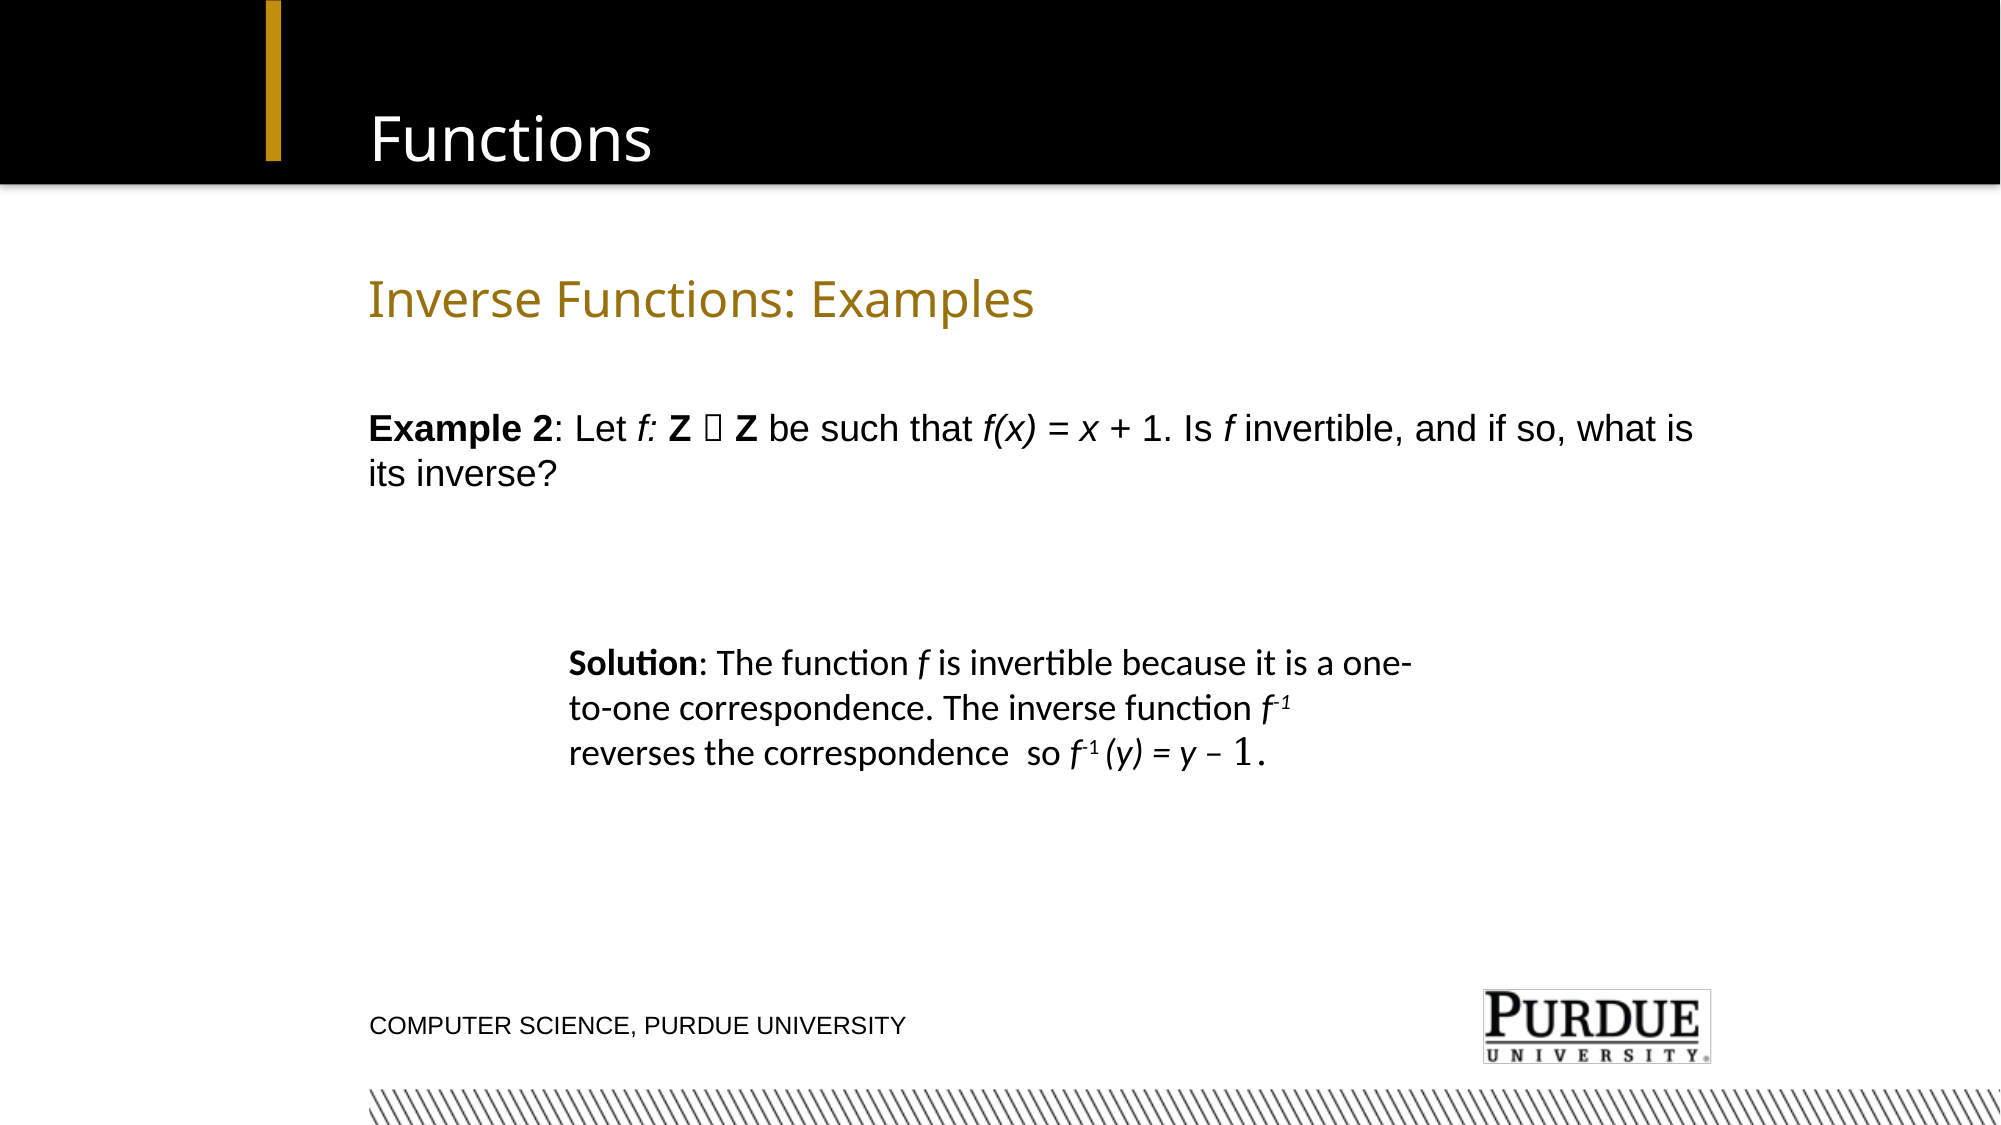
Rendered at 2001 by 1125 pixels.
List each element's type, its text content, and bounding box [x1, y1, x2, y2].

title Functions [369, 98, 1704, 186]
text_box Solution: The function f is invertible because it is a one-to-one correspondence. The inverse function f-1 reverses the correspondence so f-1 (y) = y – 1. [554, 630, 1442, 781]
list Inverse Functions: Examples [368, 267, 1704, 337]
text_box Example 2: Let f: Z  Z be such that f(x) = x + 1. Is f invertible, and if so, what is its inverse? [368, 403, 1719, 1124]
